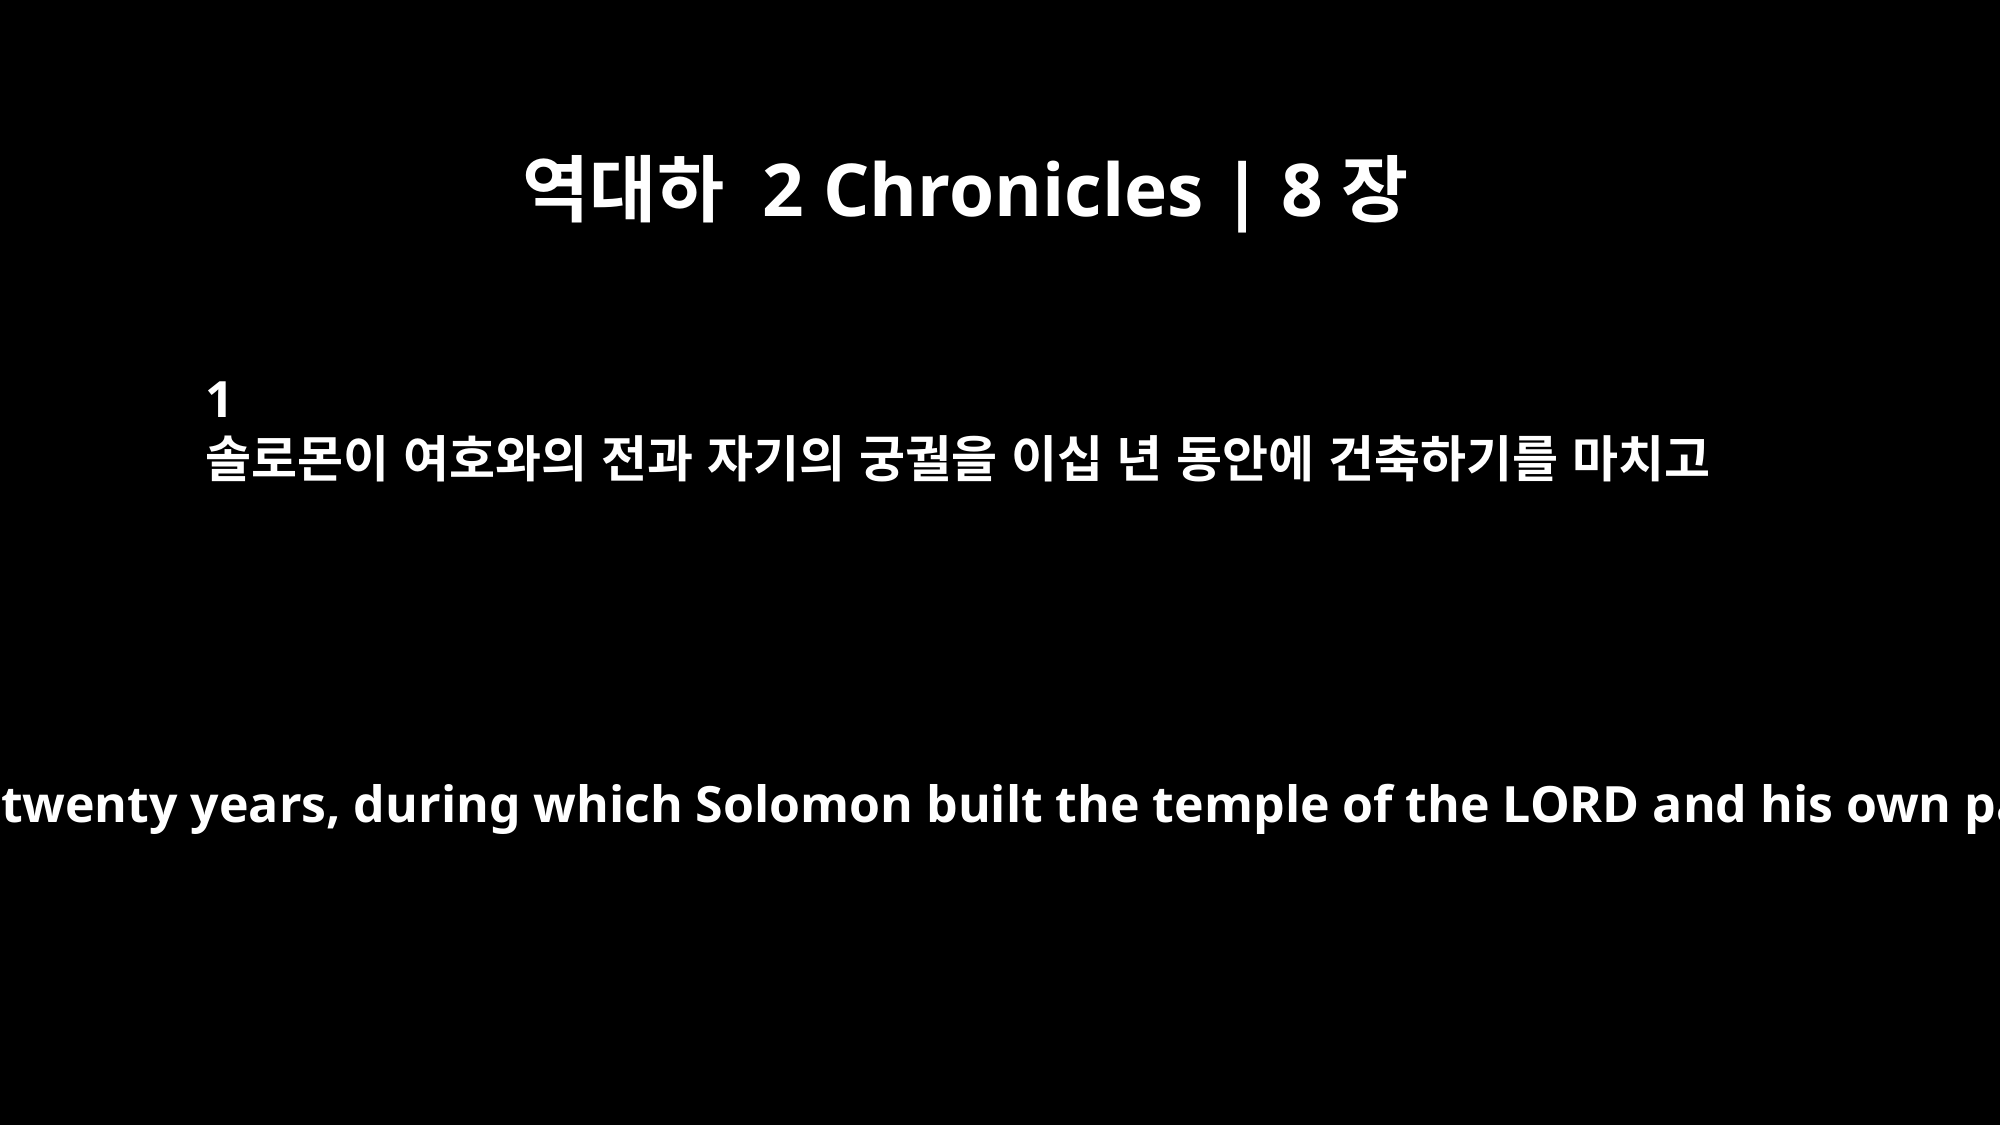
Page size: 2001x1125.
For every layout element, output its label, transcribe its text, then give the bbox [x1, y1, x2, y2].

text_box 역대하 2 Chronicles | 8장 [507, 136, 1424, 239]
text_box At the end of twenty years, during which Solomon built the temple of the LORD and his own palace, [0, 764, 2000, 840]
text_box 1 솔로몬이 여호와의 전과 자기의 궁궐을 이십 년 동안에 건축하기를 마치고 [190, 359, 1727, 495]
